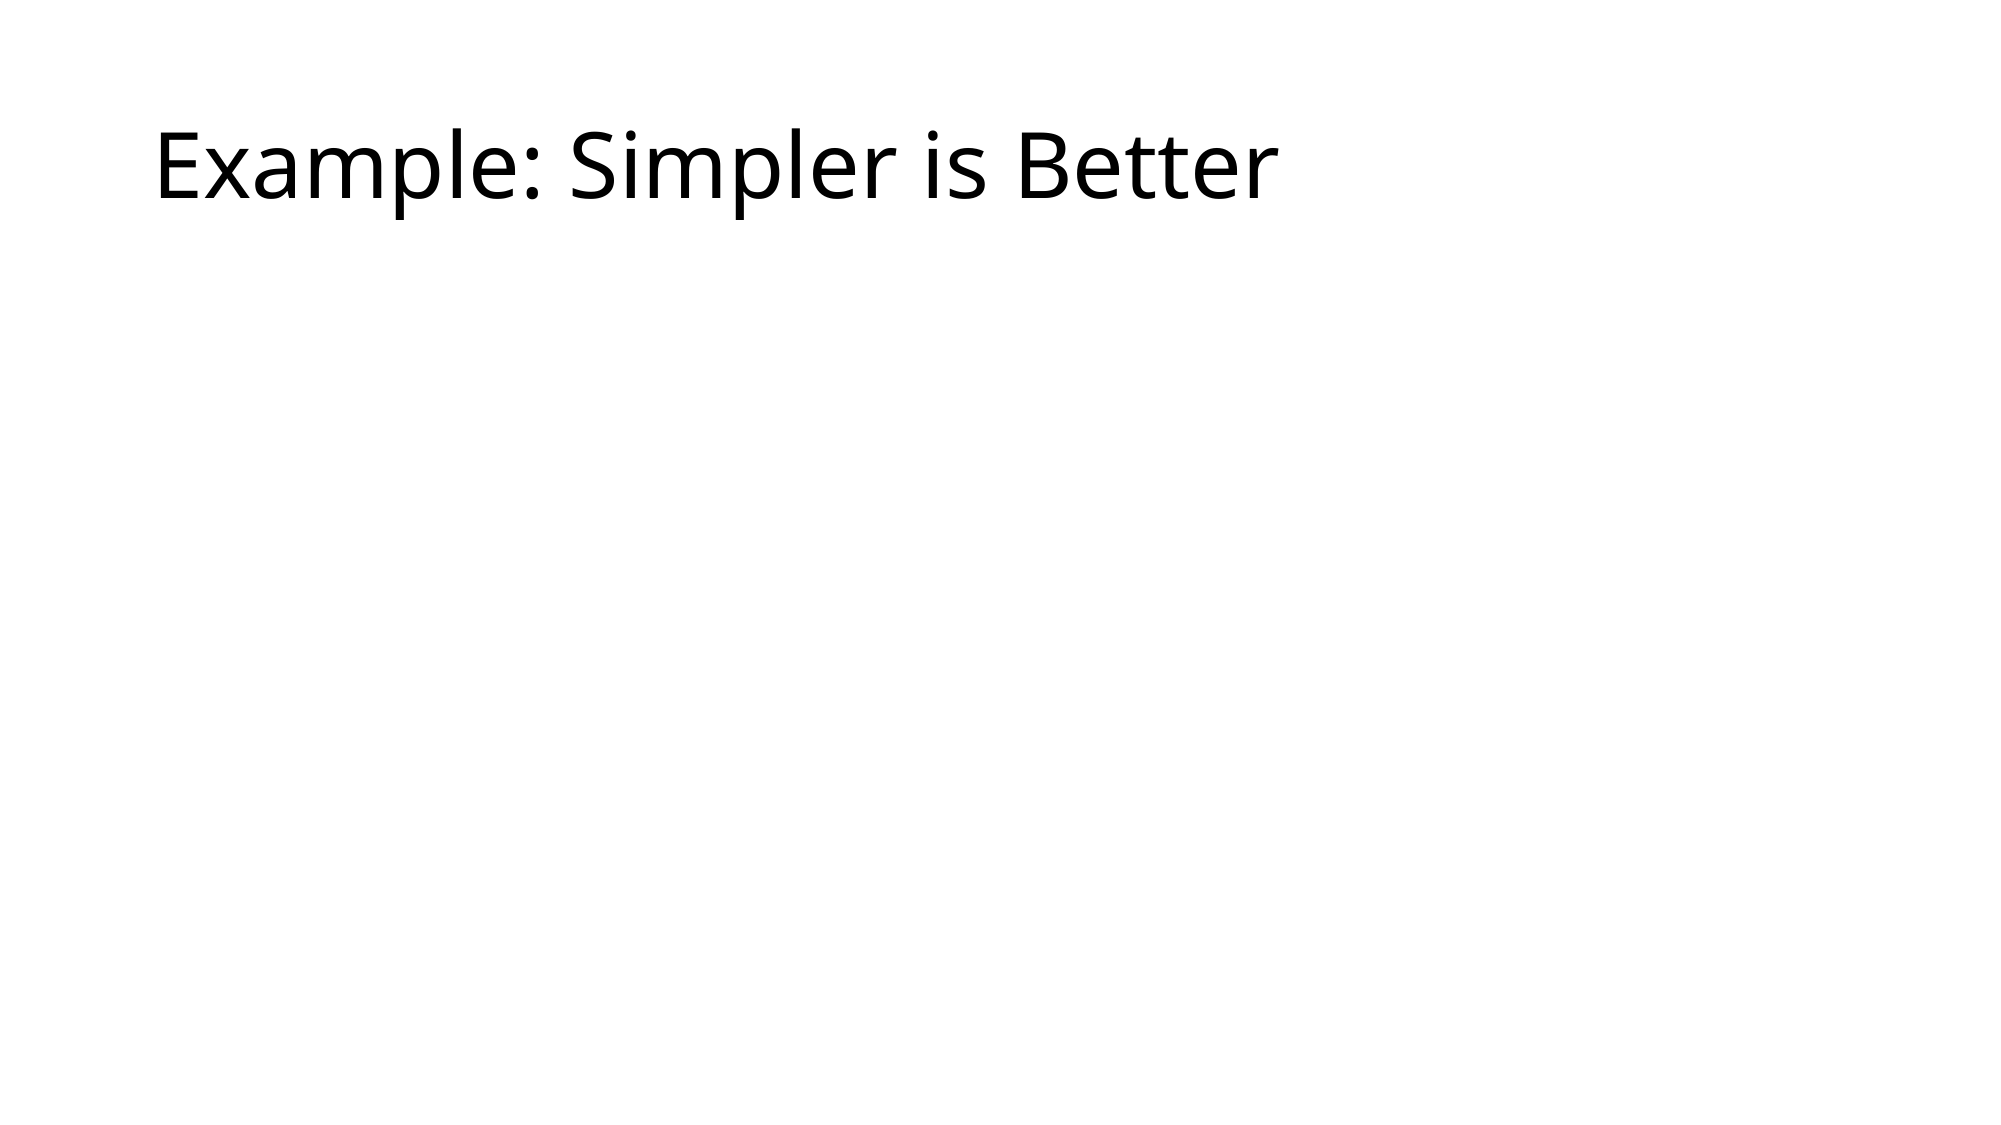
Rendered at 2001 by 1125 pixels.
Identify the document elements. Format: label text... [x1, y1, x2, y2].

title Example: Simpler is Better [137, 59, 1863, 278]
